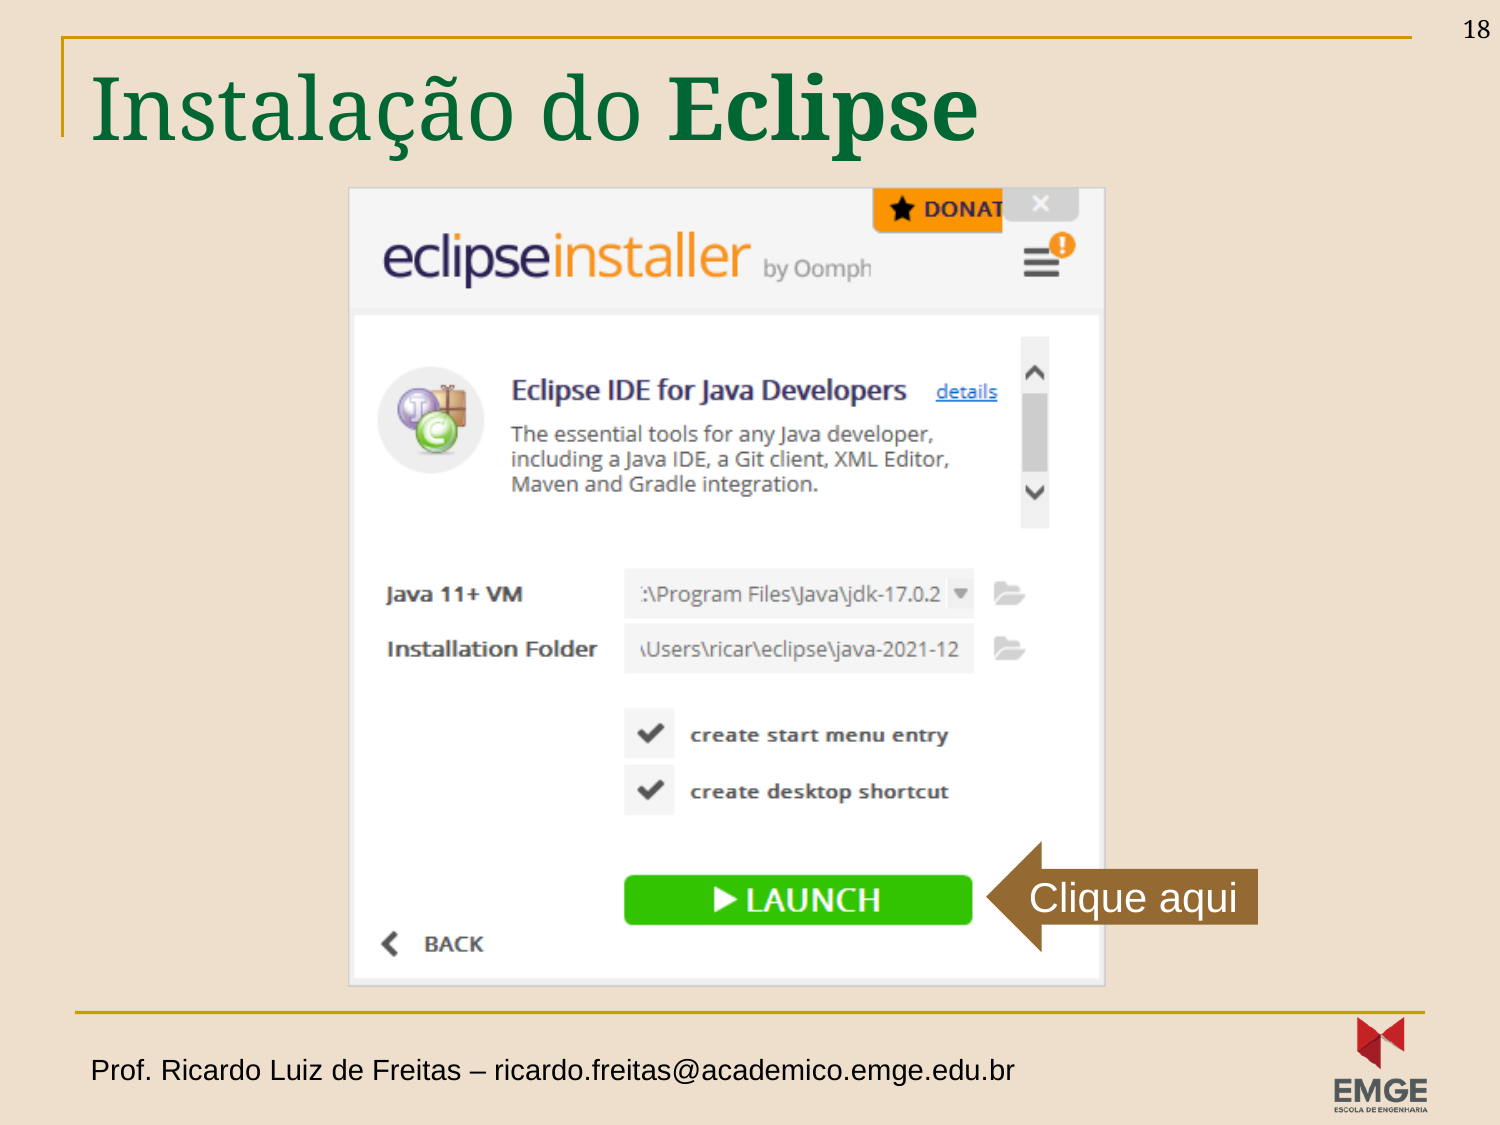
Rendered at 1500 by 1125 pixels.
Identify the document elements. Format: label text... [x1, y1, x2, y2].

text_box Clique aqui [1110, 868, 1258, 925]
title Instalação do Eclipse [75, 45, 1425, 233]
picture [348, 187, 1106, 987]
slide_number 18 [1392, 0, 1500, 55]
picture [1328, 1012, 1433, 1116]
